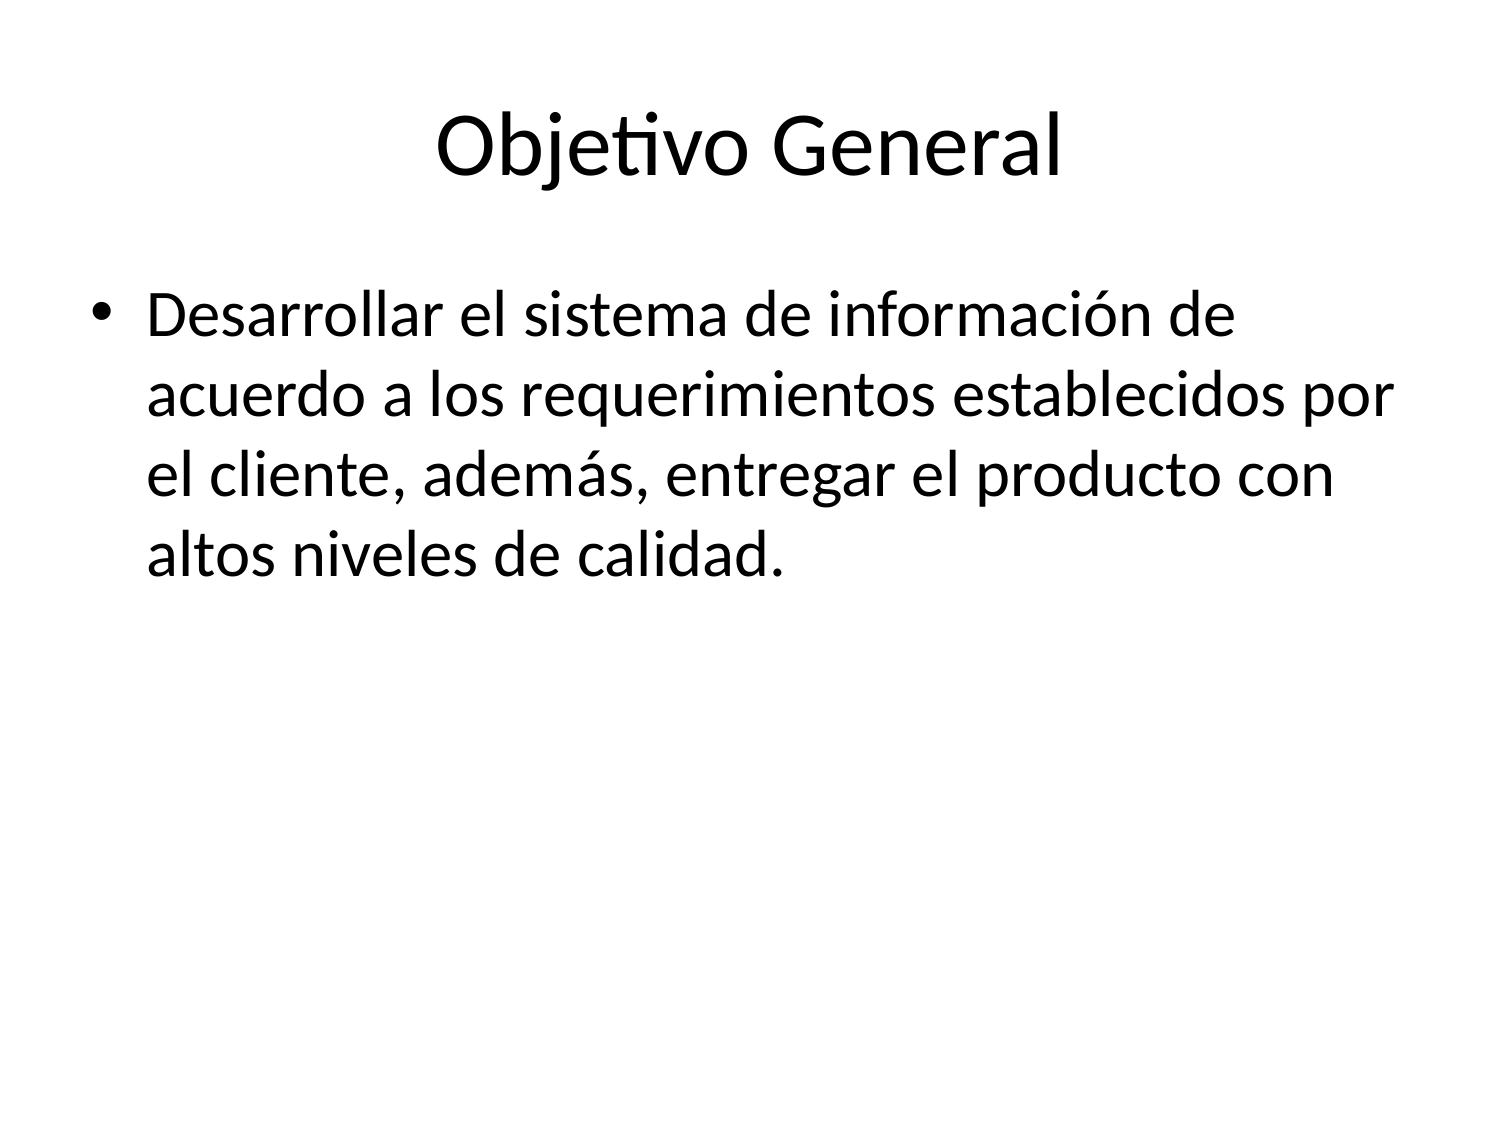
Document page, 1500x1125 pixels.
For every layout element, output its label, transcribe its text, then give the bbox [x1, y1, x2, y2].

title Objetivo General [75, 45, 1425, 233]
list Desarrollar el sistema de información de acuerdo a los requerimientos establecidos por el cliente, además, entregar el producto con altos niveles de calidad. [75, 262, 1425, 1005]
